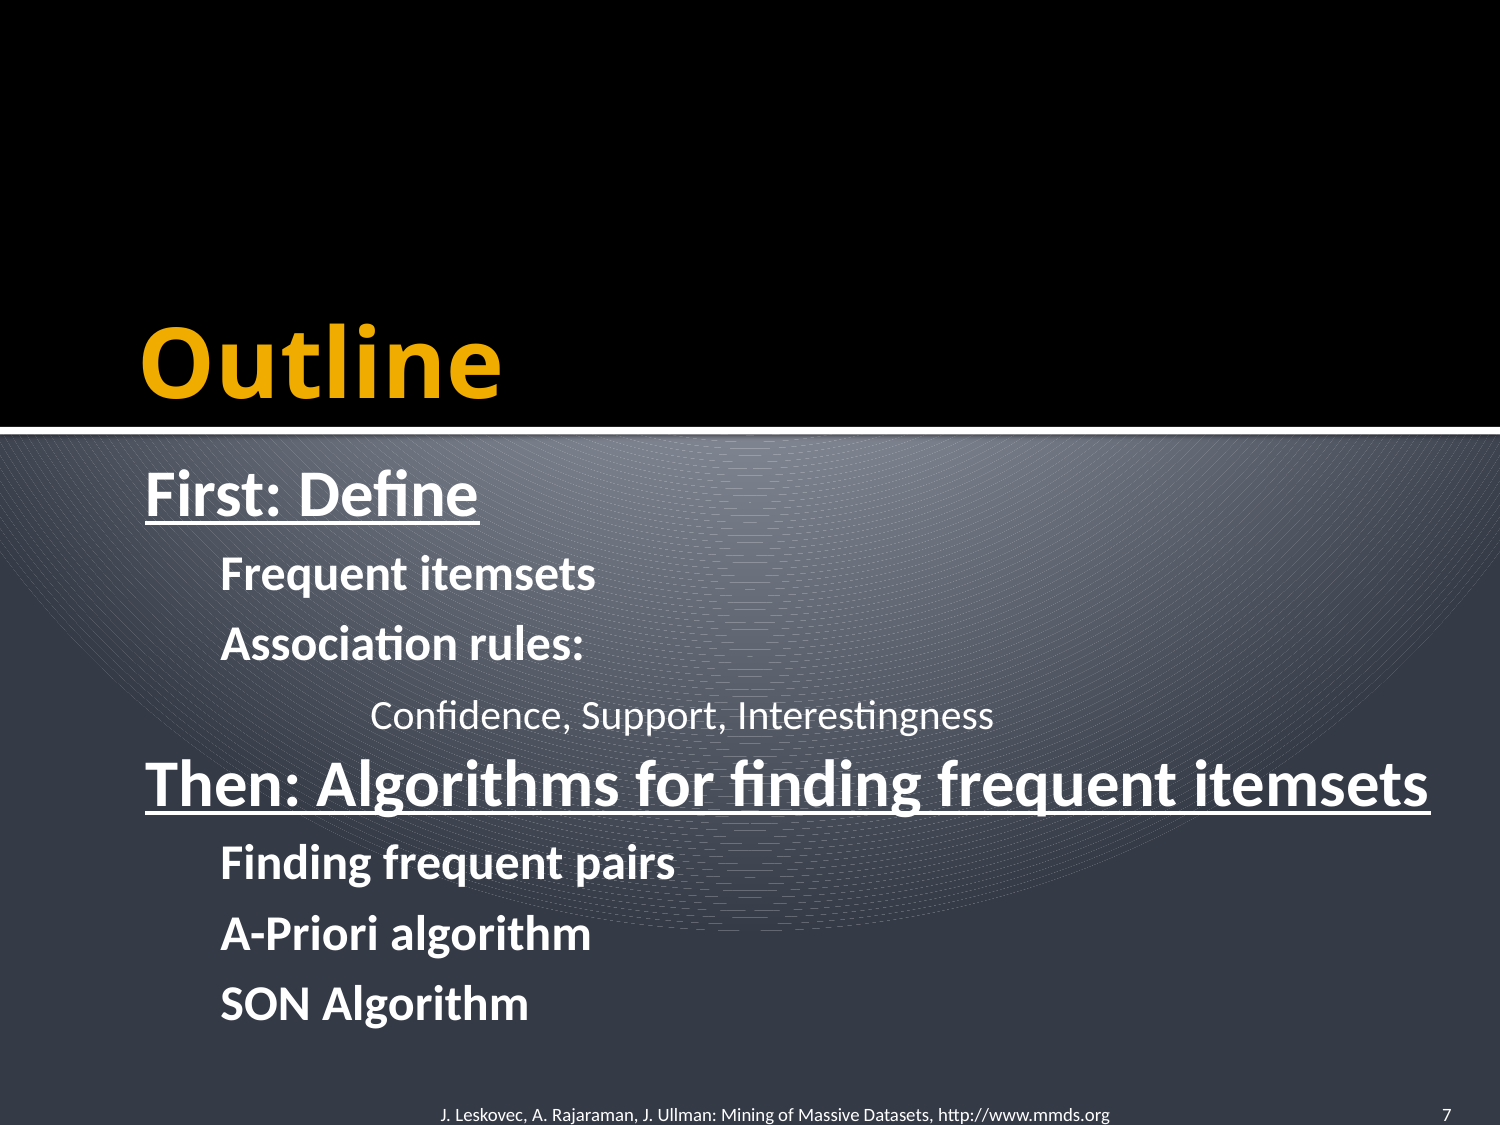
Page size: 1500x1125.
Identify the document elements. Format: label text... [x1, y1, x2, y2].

footer J. Leskovec, A. Rajaraman, J. Ullman: Mining of Massive Datasets, http://www.mmds.org [433, 1080, 1337, 1125]
list First: Define Frequent itemsets Association rules: Confidence, Support, Interestingness Then: Algorithms for finding frequent itemsets Finding frequent pairs A-Priori algorithm SON Algorithm [121, 450, 1475, 1088]
slide_number 7 [1345, 1080, 1467, 1125]
title Outline [123, 149, 1438, 419]
